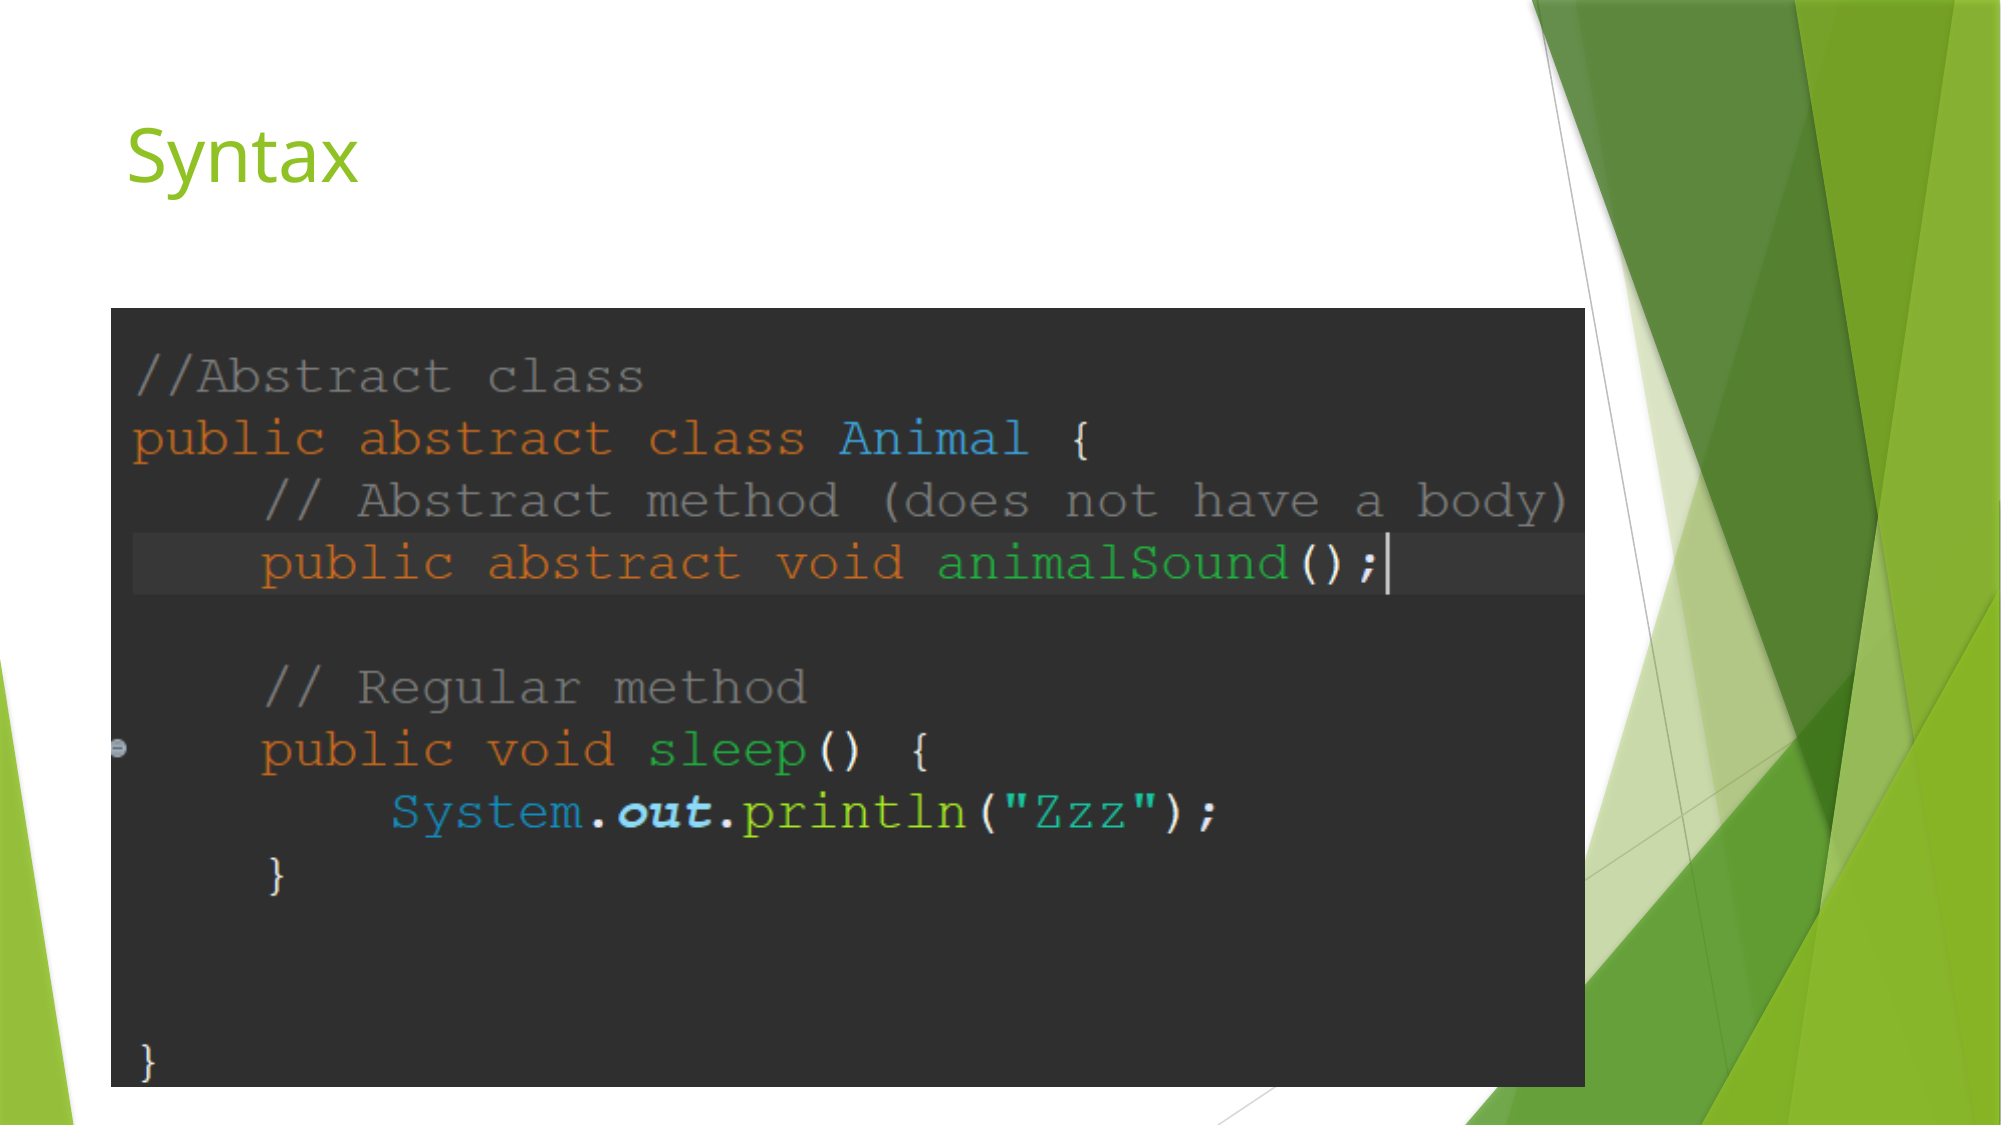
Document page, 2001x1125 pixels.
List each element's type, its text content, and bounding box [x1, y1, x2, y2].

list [110, 307, 1585, 1088]
title Syntax [111, 99, 1522, 307]
